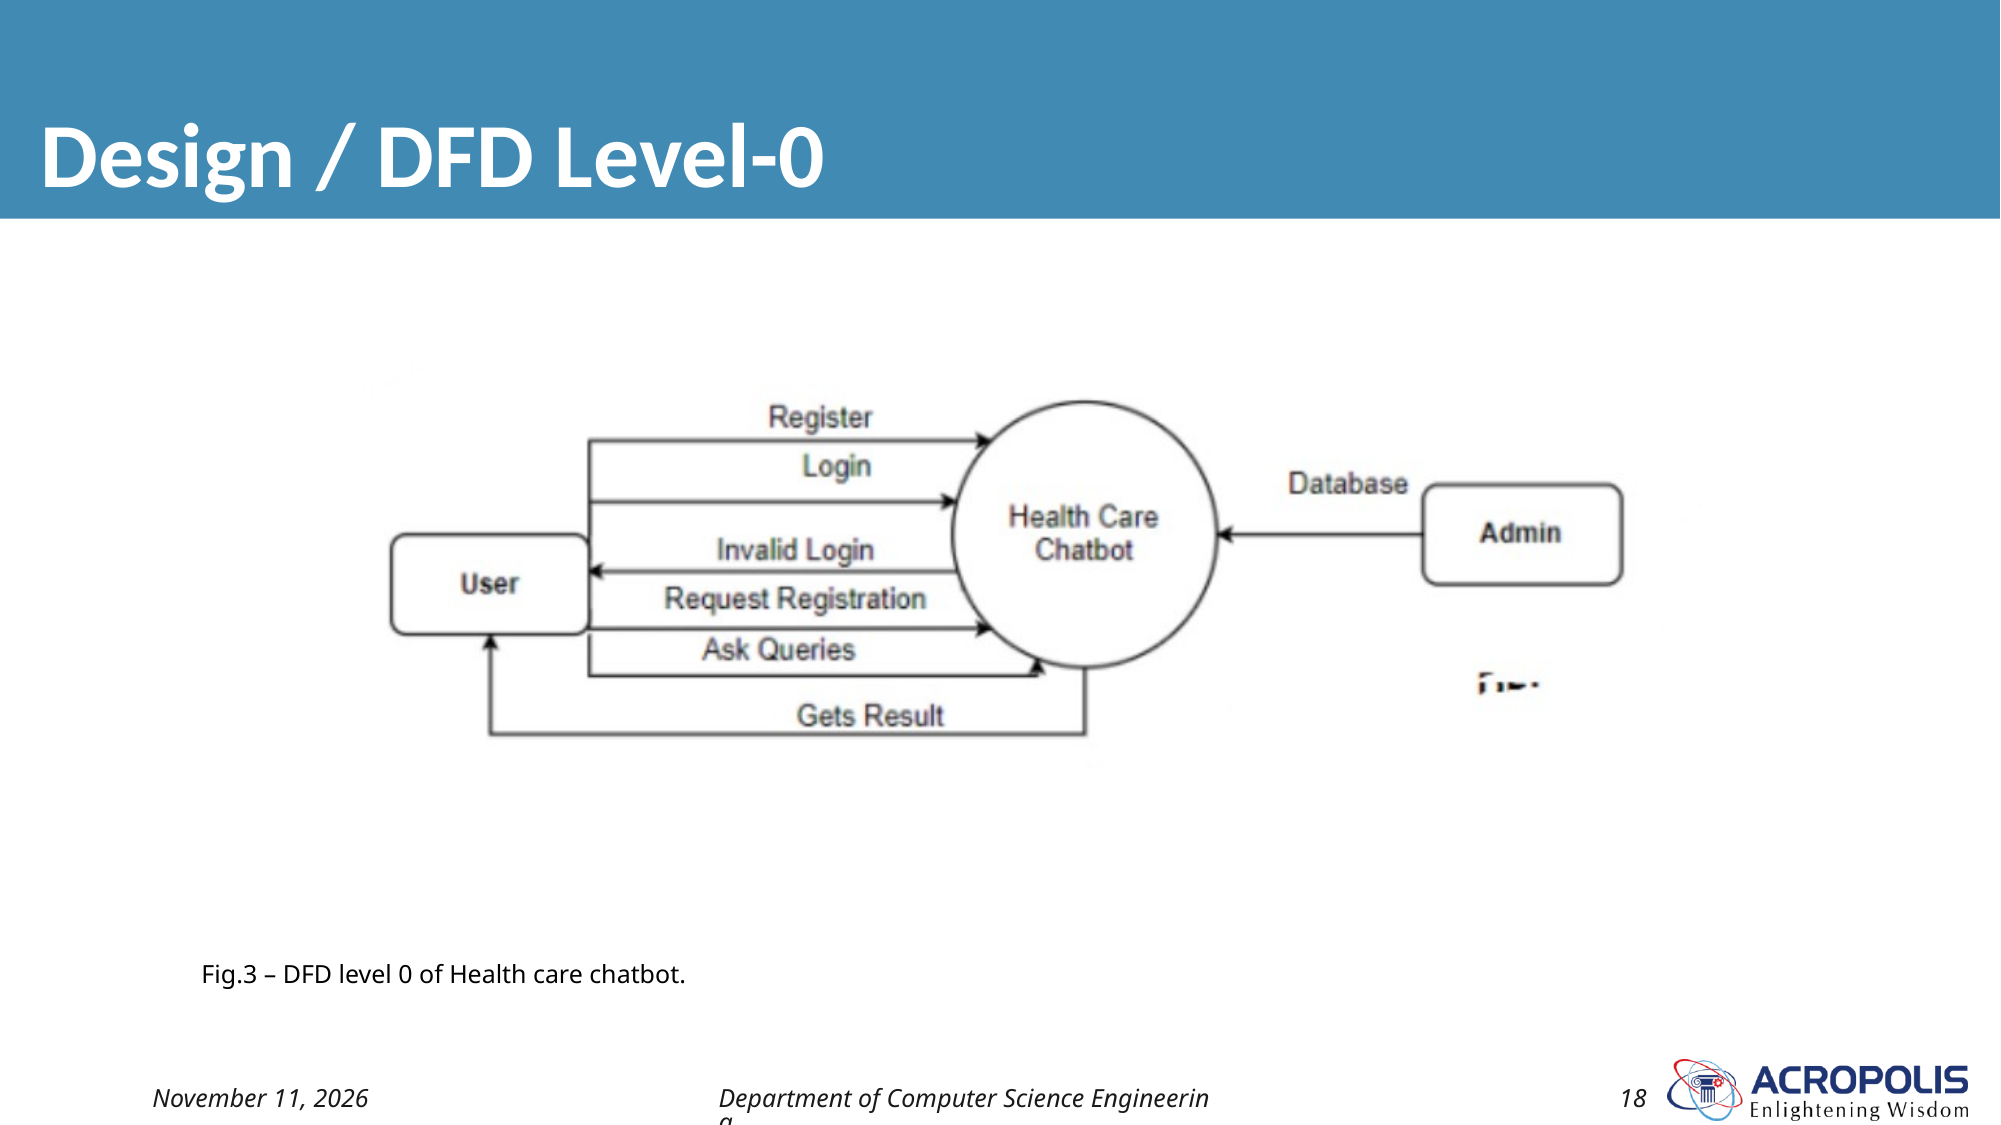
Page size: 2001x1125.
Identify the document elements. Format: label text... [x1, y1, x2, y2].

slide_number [137, 1076, 663, 1122]
slide_number 18 [1436, 1076, 1662, 1122]
text_box Fig.3 – DFD level 0 of Health care chatbot. [186, 951, 1000, 996]
picture [1667, 1059, 1968, 1121]
picture [298, 310, 1702, 815]
title Design / DFD Level-0 [25, 0, 1974, 214]
footer Department of Computer Science Engineering [703, 1076, 1229, 1122]
